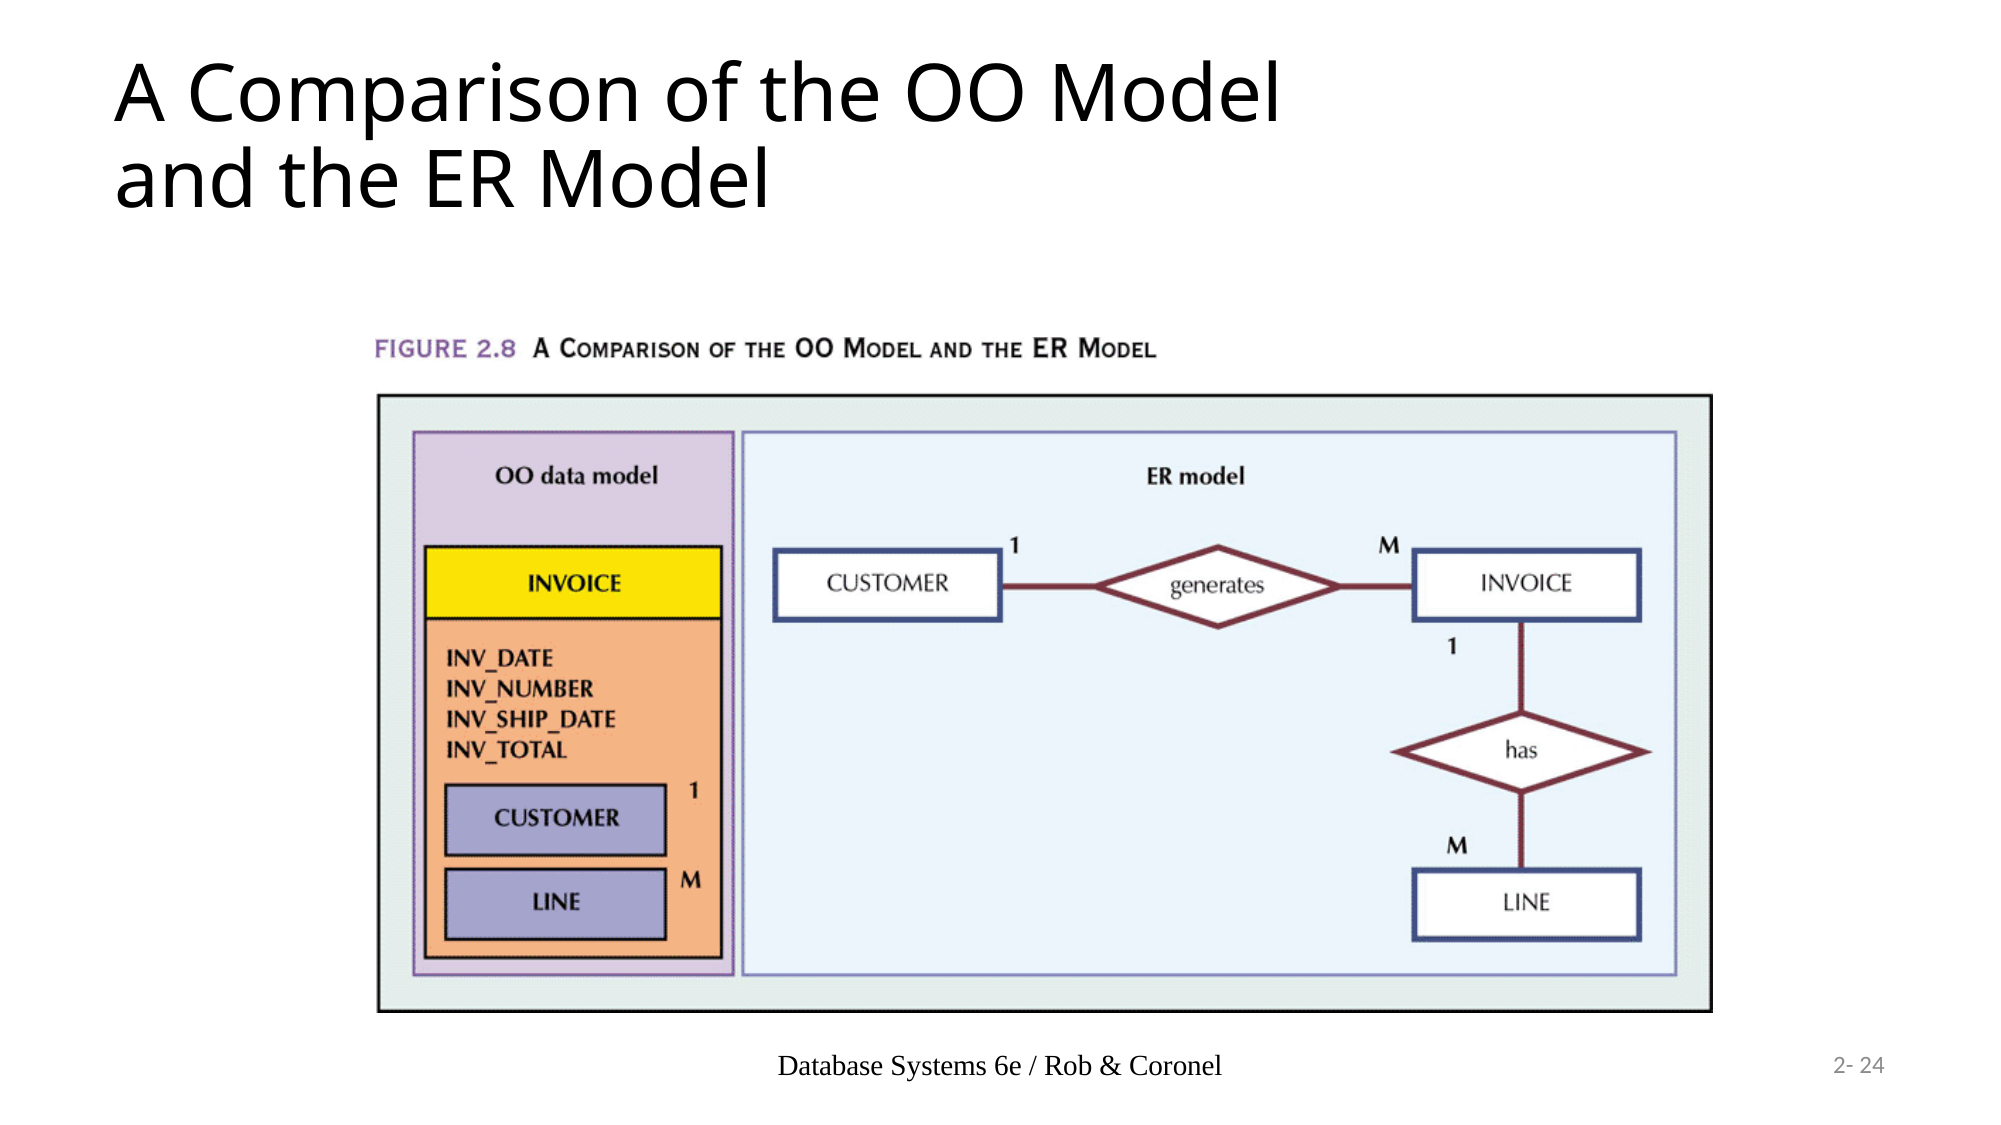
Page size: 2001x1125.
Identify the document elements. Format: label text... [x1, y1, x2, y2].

title A Comparison of the OO Model and the ER Model [99, 45, 1900, 233]
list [374, 337, 1713, 1013]
footer Database Systems 6e / Rob & Coronel [683, 1024, 1317, 1103]
slide_number 2- 24 [1433, 1024, 1900, 1103]
